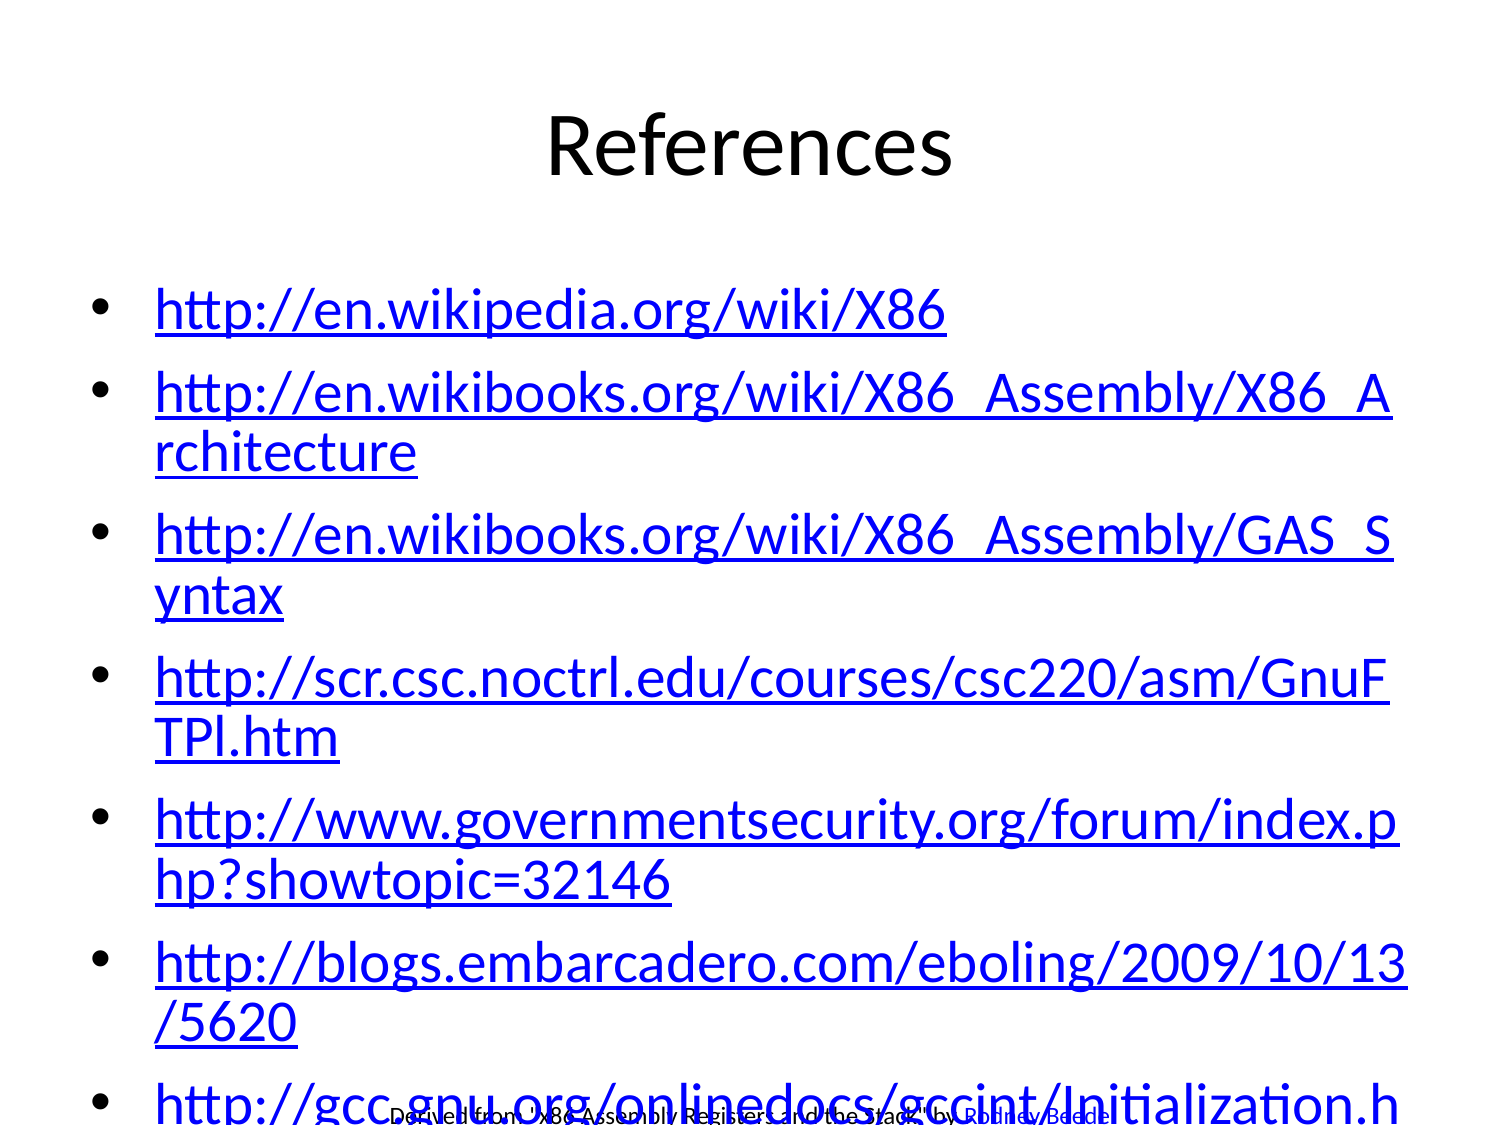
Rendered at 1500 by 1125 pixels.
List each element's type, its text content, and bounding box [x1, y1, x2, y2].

title References [75, 45, 1425, 233]
list http://en.wikipedia.org/wiki/X86 http://en.wikibooks.org/wiki/X86_Assembly/X86_Architecture http://en.wikibooks.org/wiki/X86_Assembly/GAS_Syntax http://scr.csc.noctrl.edu/courses/csc220/asm/GnuFTPl.htm http://www.governmentsecurity.org/forum/index.php?showtopic=32146 http://blogs.embarcadero.com/eboling/2009/10/13/5620 http://gcc.gnu.org/onlinedocs/gccint/Initialization.html gcc version - gcc (GCC) 3.4.5 (mingw-vista special r3) [75, 262, 1425, 1005]
